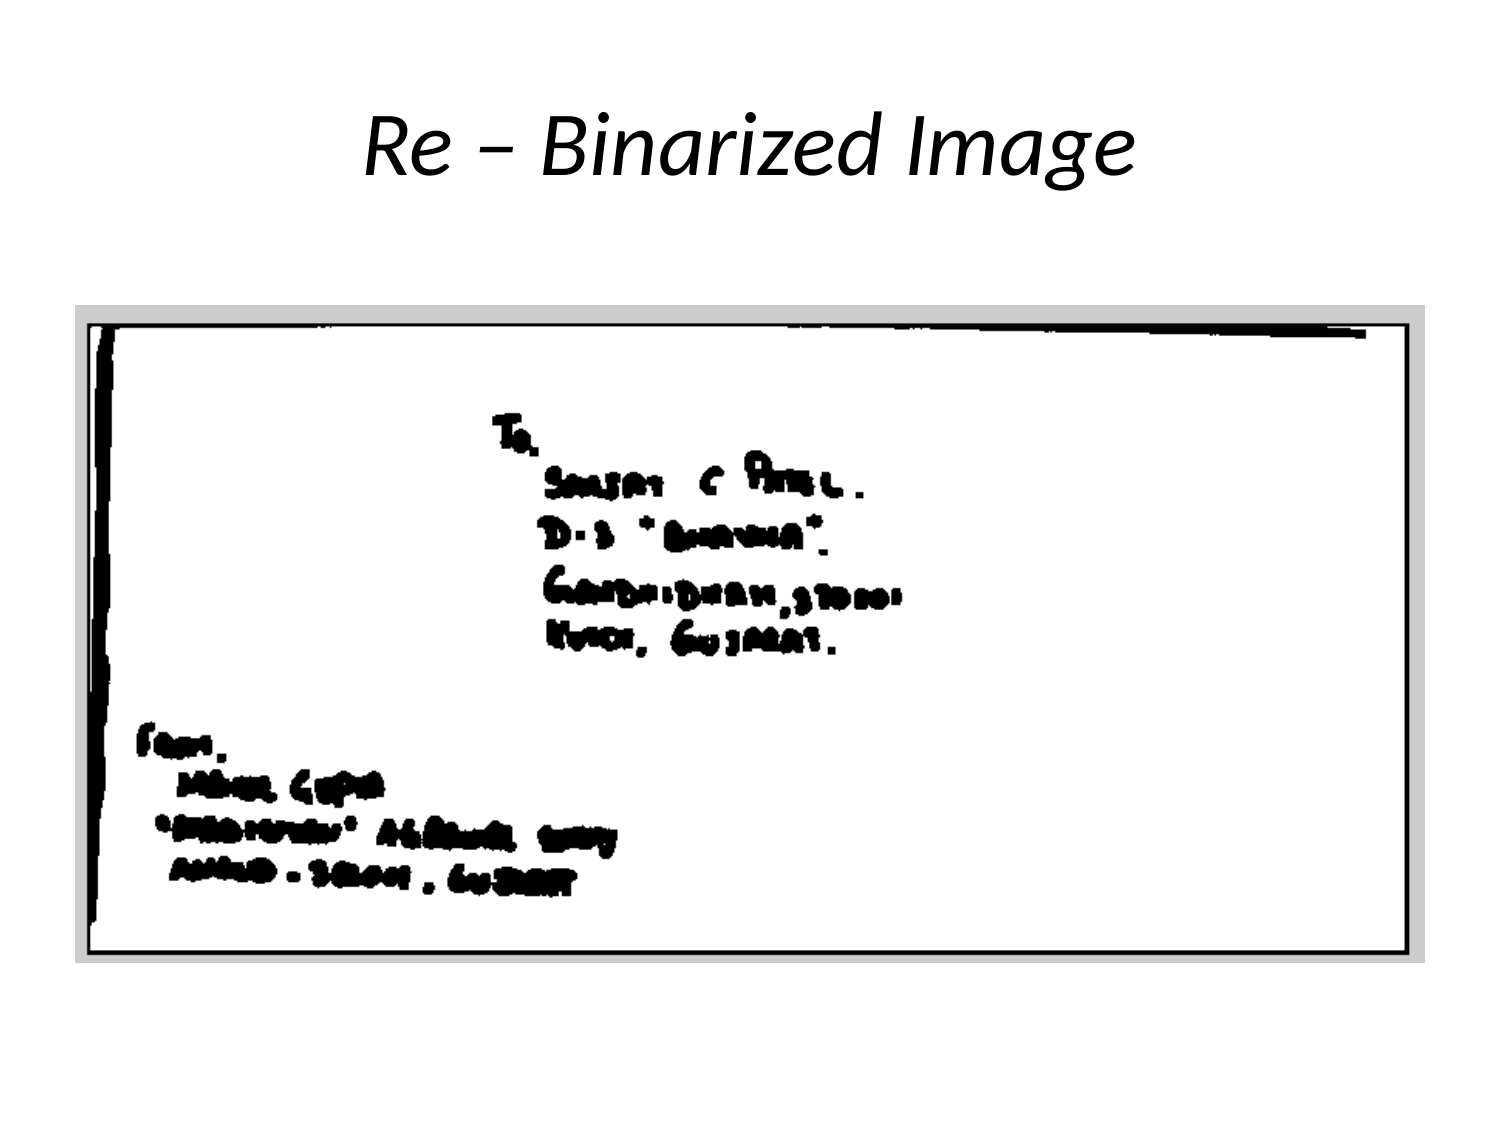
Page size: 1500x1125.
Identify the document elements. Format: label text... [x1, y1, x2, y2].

title Re – Binarized Image [75, 45, 1425, 233]
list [74, 304, 1426, 963]
